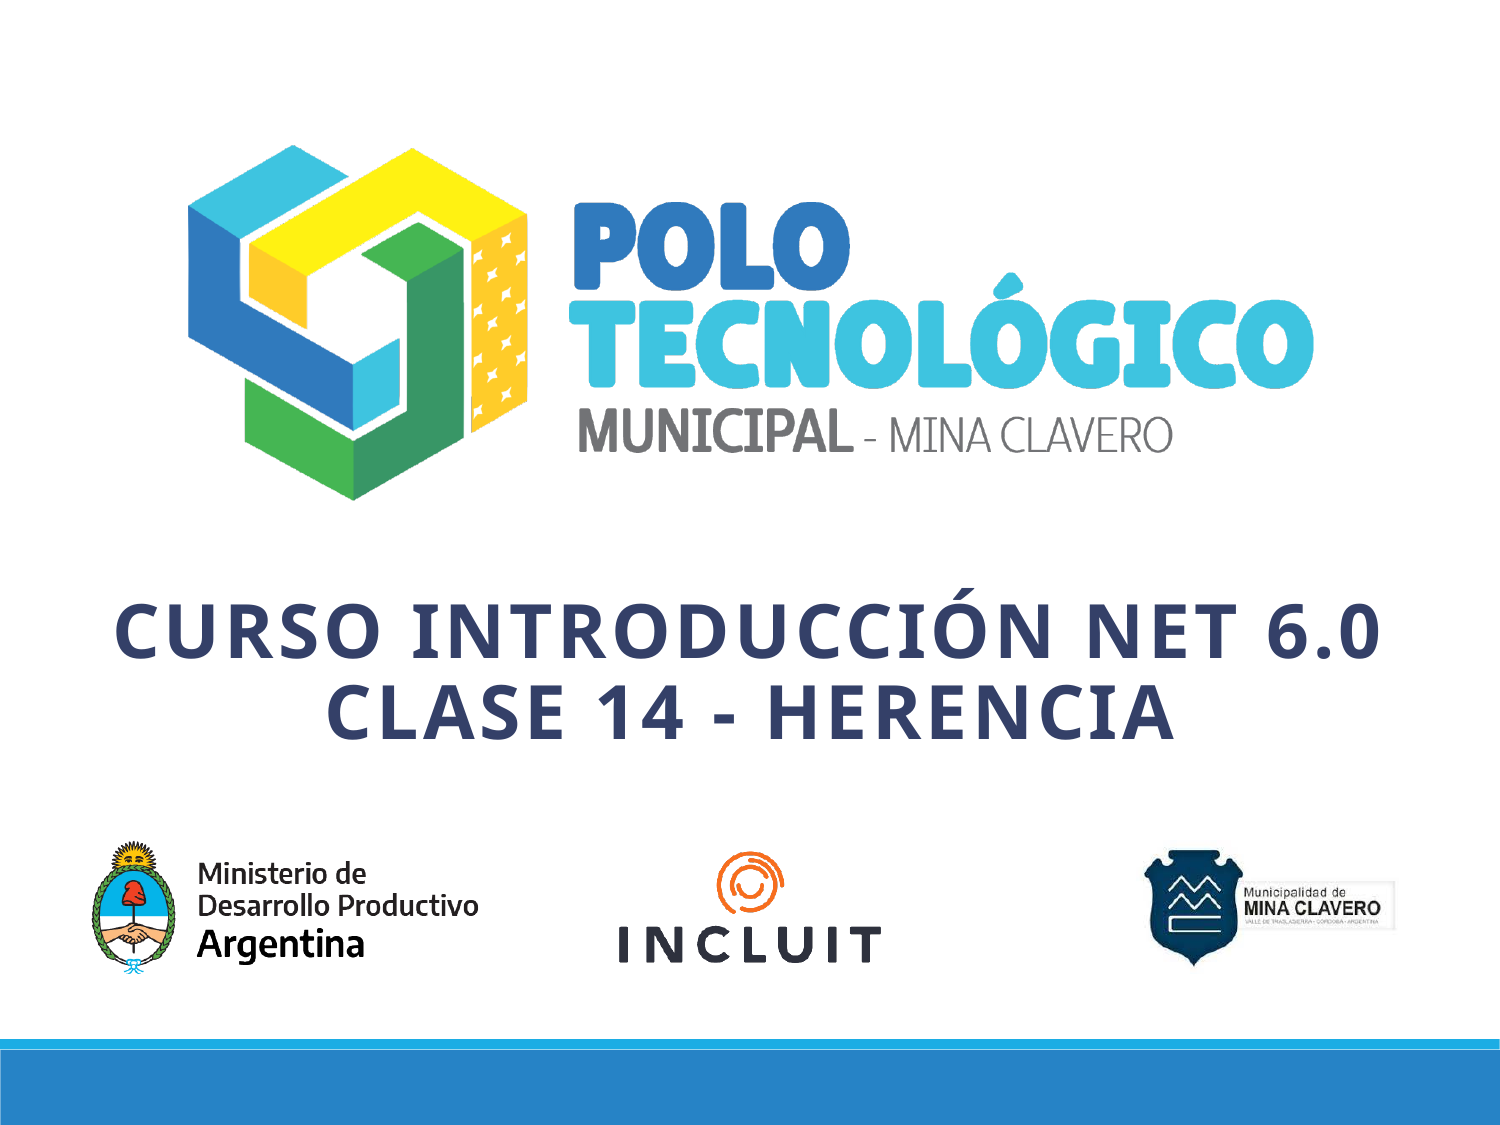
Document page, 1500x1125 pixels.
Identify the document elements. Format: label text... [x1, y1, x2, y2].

picture [619, 845, 881, 963]
picture [139, 77, 1363, 555]
picture [1135, 840, 1403, 975]
subtitle Curso Introducción NET 6.0 Clase 14 - Herencia [81, 586, 1419, 774]
picture [91, 840, 479, 974]
picture [132, 961, 139, 968]
